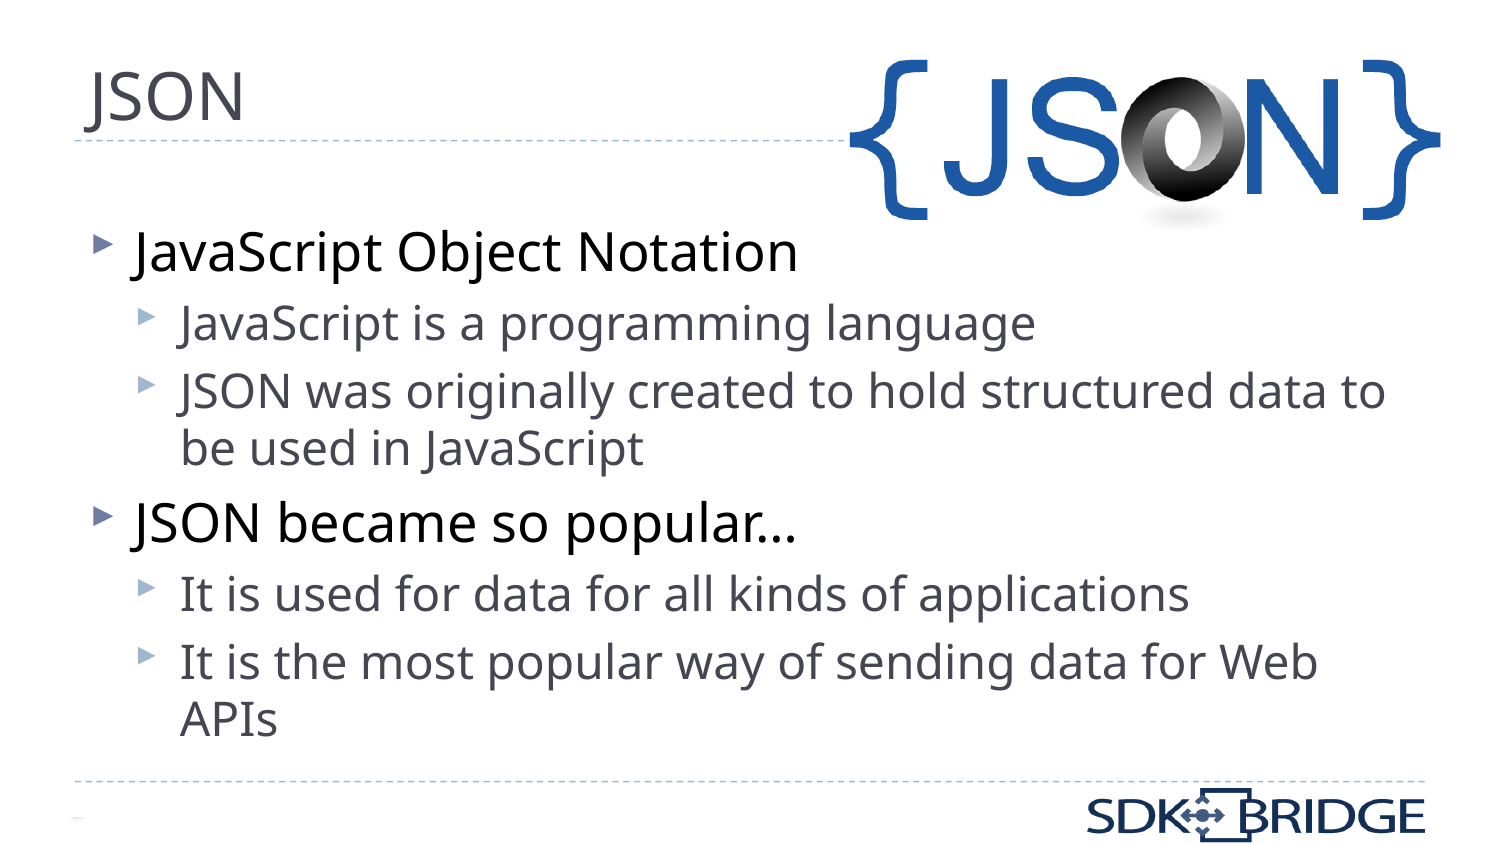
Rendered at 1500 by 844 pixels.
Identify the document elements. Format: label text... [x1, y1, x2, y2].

picture [1087, 788, 1425, 843]
list JavaScript Object Notation JavaScript is a programming language JSON was originally created to hold structured data to be used in JavaScript JSON became so popular… It is used for data for all kinds of applications It is the most popular way of sending data for Web APIs [75, 209, 1425, 758]
picture [849, 0, 1442, 284]
title JSON [75, 18, 843, 141]
